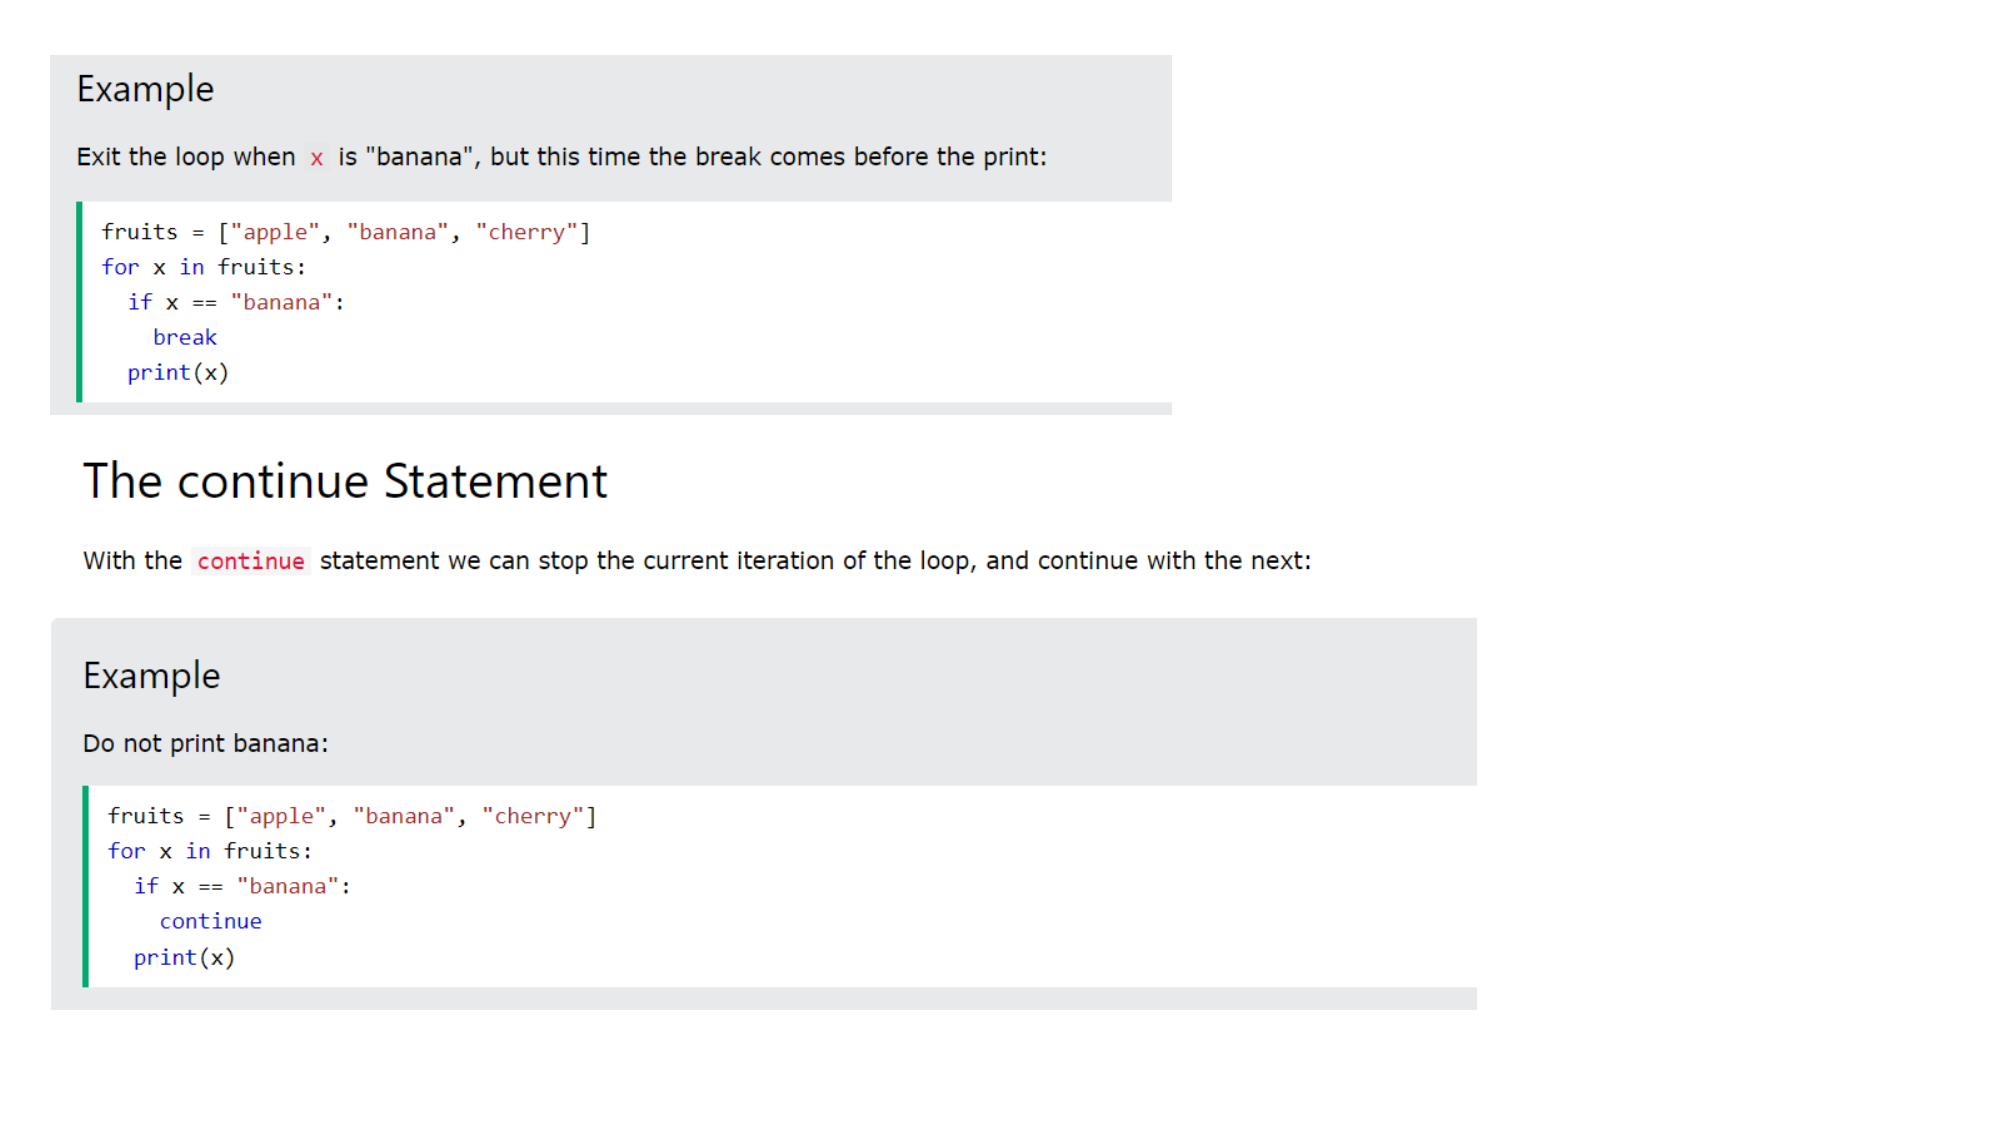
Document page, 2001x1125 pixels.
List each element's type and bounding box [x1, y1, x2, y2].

picture [50, 439, 1477, 1010]
picture [50, 55, 1172, 415]
